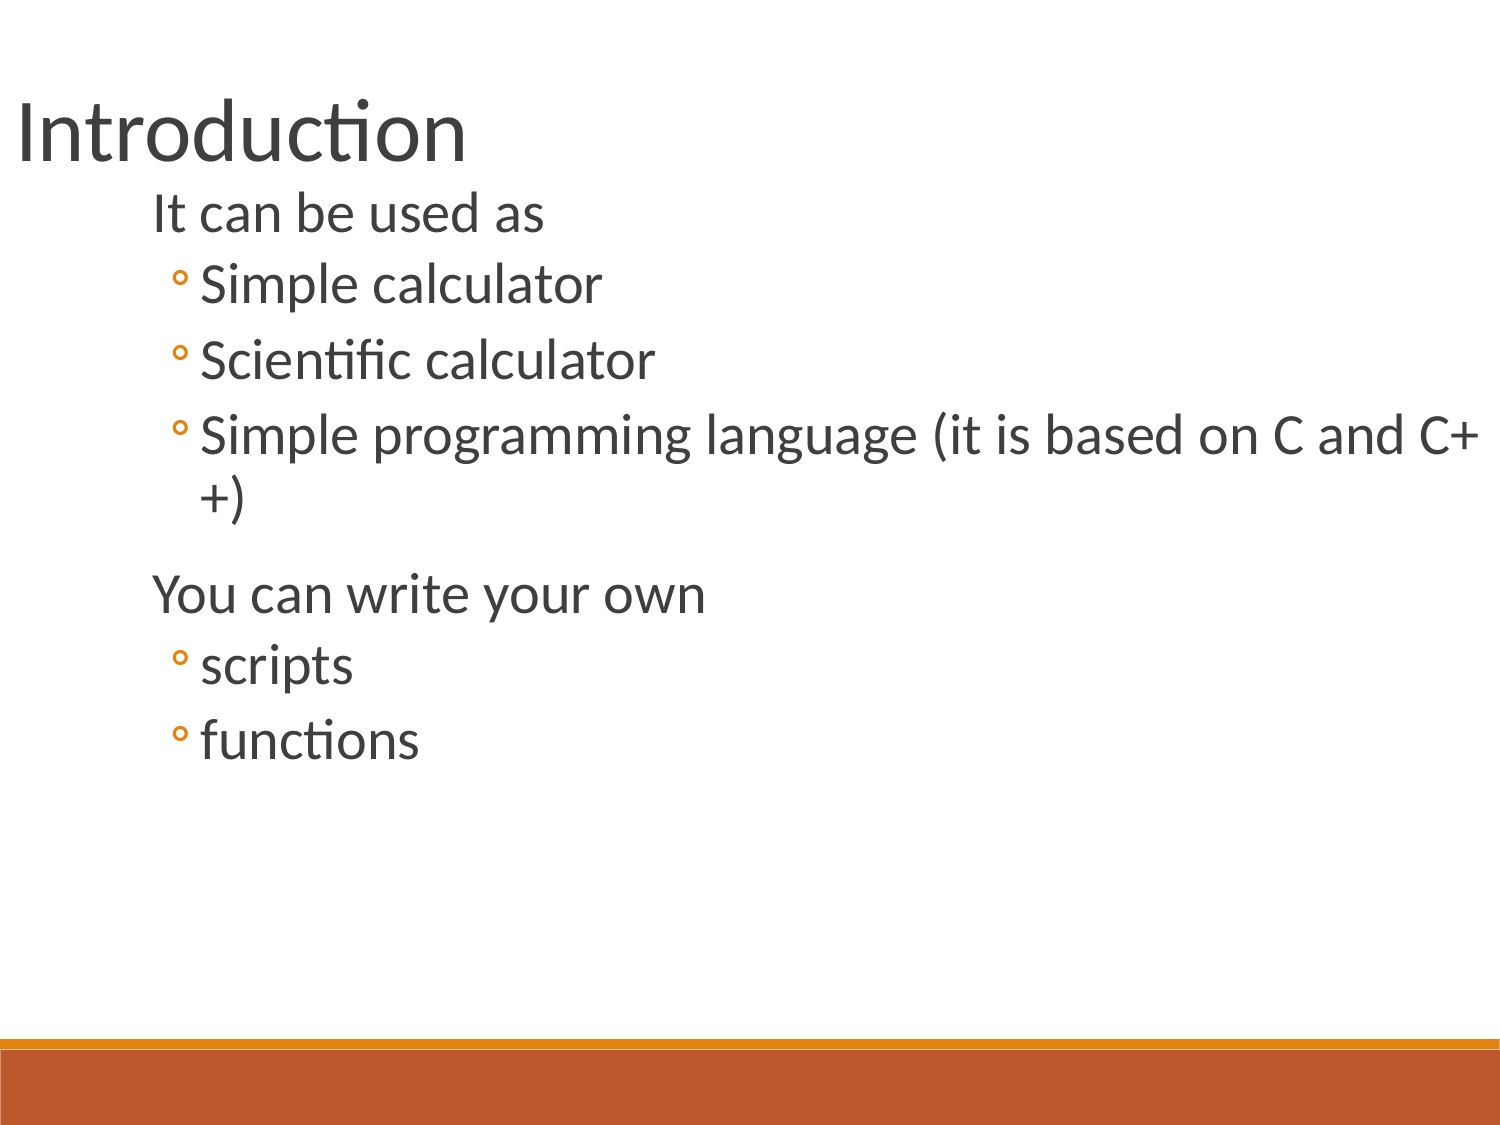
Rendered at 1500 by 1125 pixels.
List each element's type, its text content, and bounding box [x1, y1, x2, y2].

title Introduction [0, 79, 1350, 188]
list It can be used as Simple calculator Scientific calculator Simple programming language (it is based on C and C++) You can write your own scripts functions [137, 174, 1500, 1025]
